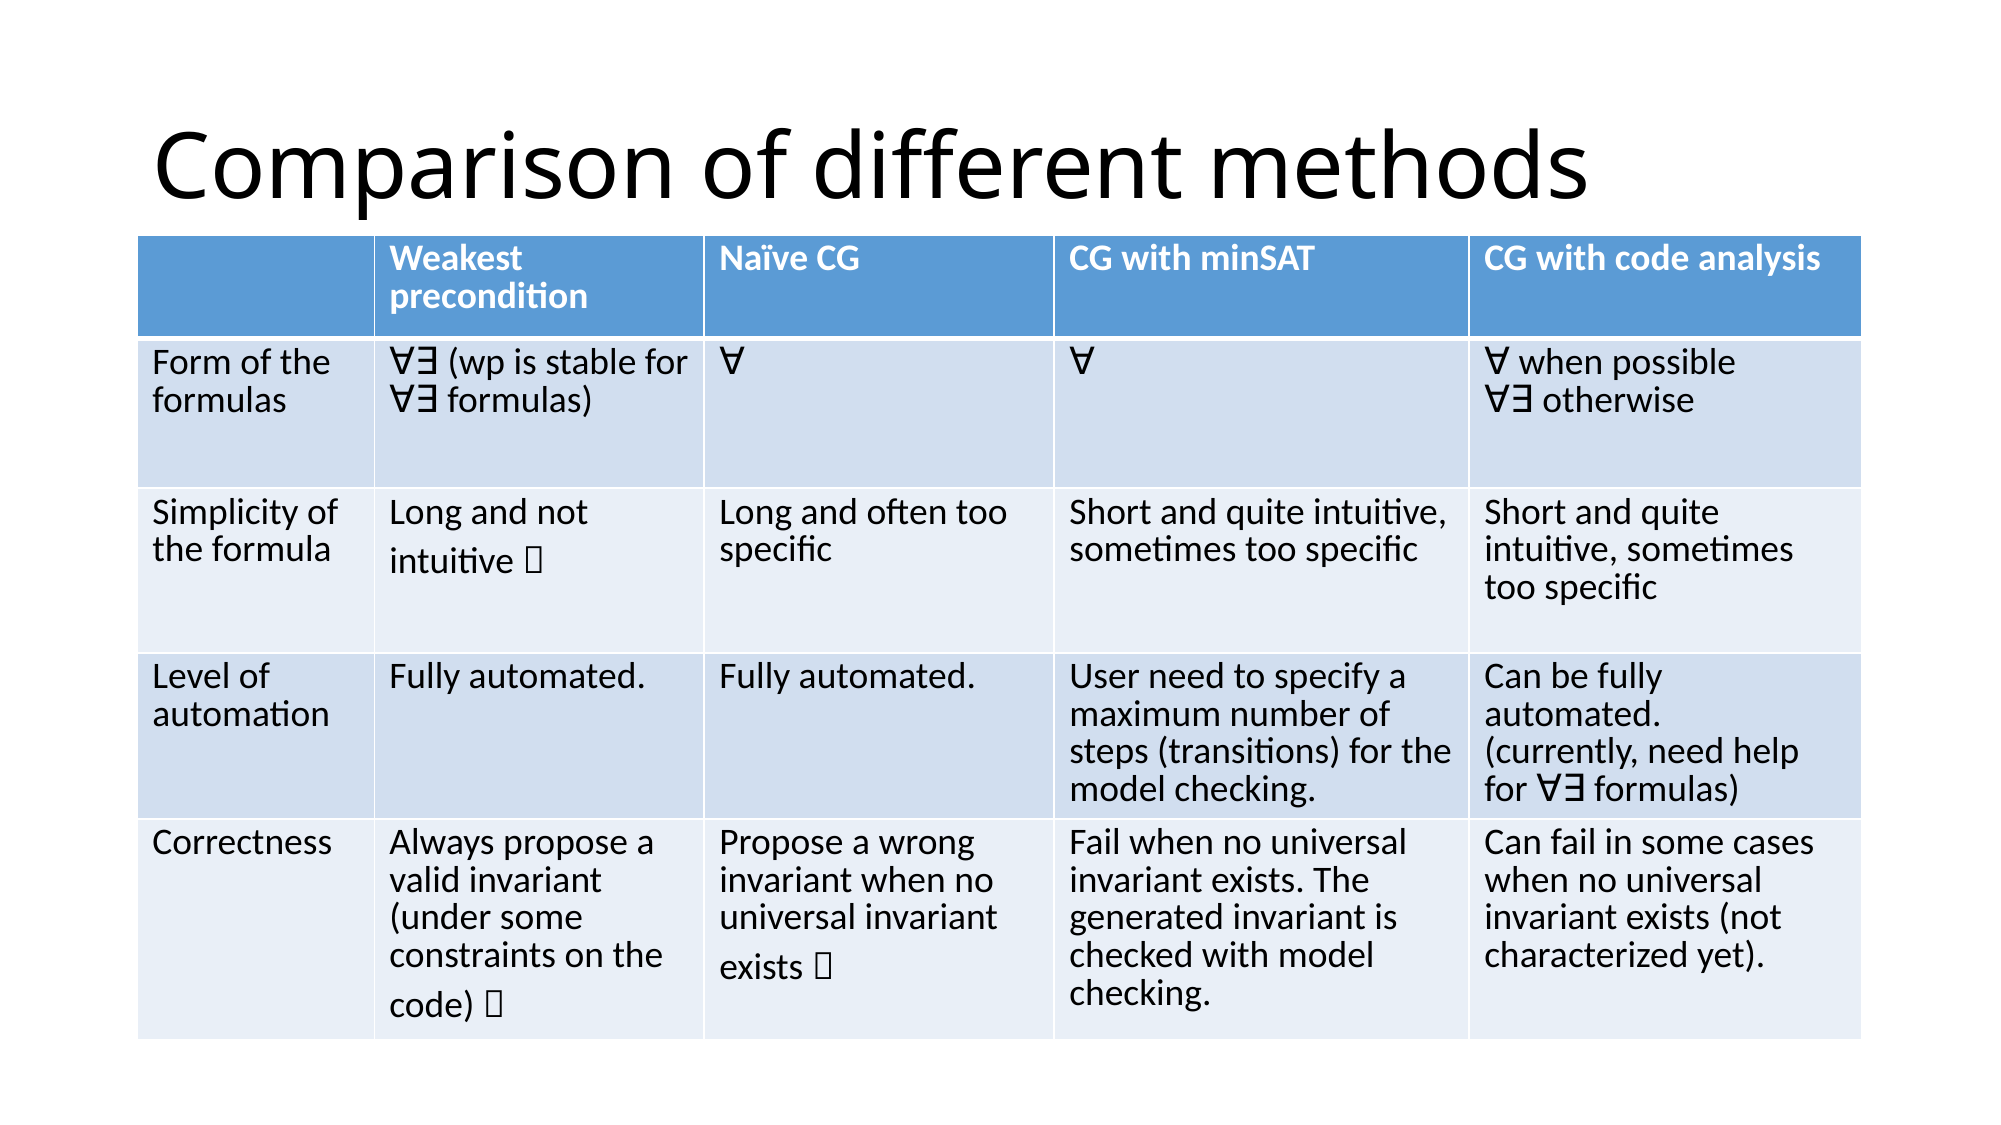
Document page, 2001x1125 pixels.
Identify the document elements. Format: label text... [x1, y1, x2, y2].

title Comparison of different methods [137, 59, 1863, 234]
table_cell Always propose a valid invariant (under some constraints on the code)  [375, 820, 703, 1039]
table_header CG with minSAT [1055, 236, 1468, 336]
table_cell Propose a wrong invariant when no universal invariant exists  [705, 820, 1053, 1039]
table_cell Long and not intuitive  [375, 489, 703, 652]
table_cell Simplicity of the formula [138, 489, 374, 652]
table_cell Correctness [138, 820, 374, 1039]
table_cell Fully automated. [705, 654, 1053, 818]
table_cell Long and often too specific [705, 489, 1053, 652]
table_cell Short and quite intuitive, sometimes too specific [1470, 489, 1861, 652]
table_cell Fully automated. [375, 654, 703, 818]
table_cell Short and quite intuitive, sometimes too specific [1055, 489, 1468, 652]
table_header CG with code analysis [1470, 236, 1861, 336]
table_header Naïve CG [705, 236, 1053, 336]
table_cell User need to specify a maximum number of steps (transitions) for the model checking. [1055, 654, 1468, 818]
table_header Weakest precondition [375, 236, 703, 336]
table_cell ∀ [705, 341, 1053, 487]
table_cell Form of the formulas [138, 341, 374, 487]
table_cell ∀∃ (wp is stable for ∀∃ formulas) [375, 341, 703, 487]
table_cell ∀ when possible ∀∃ otherwise [1470, 341, 1861, 487]
table_header [138, 236, 374, 336]
table_cell Level of automation [138, 654, 374, 818]
table_cell Can fail in some cases when no universal invariant exists (not characterized yet). [1470, 820, 1861, 1039]
table_cell Fail when no universal invariant exists. The generated invariant is checked with model checking. [1055, 820, 1468, 1039]
table_cell ∀ [1055, 341, 1468, 487]
table_cell Can be fully automated. (currently, need help for ∀∃ formulas) [1470, 654, 1861, 818]
